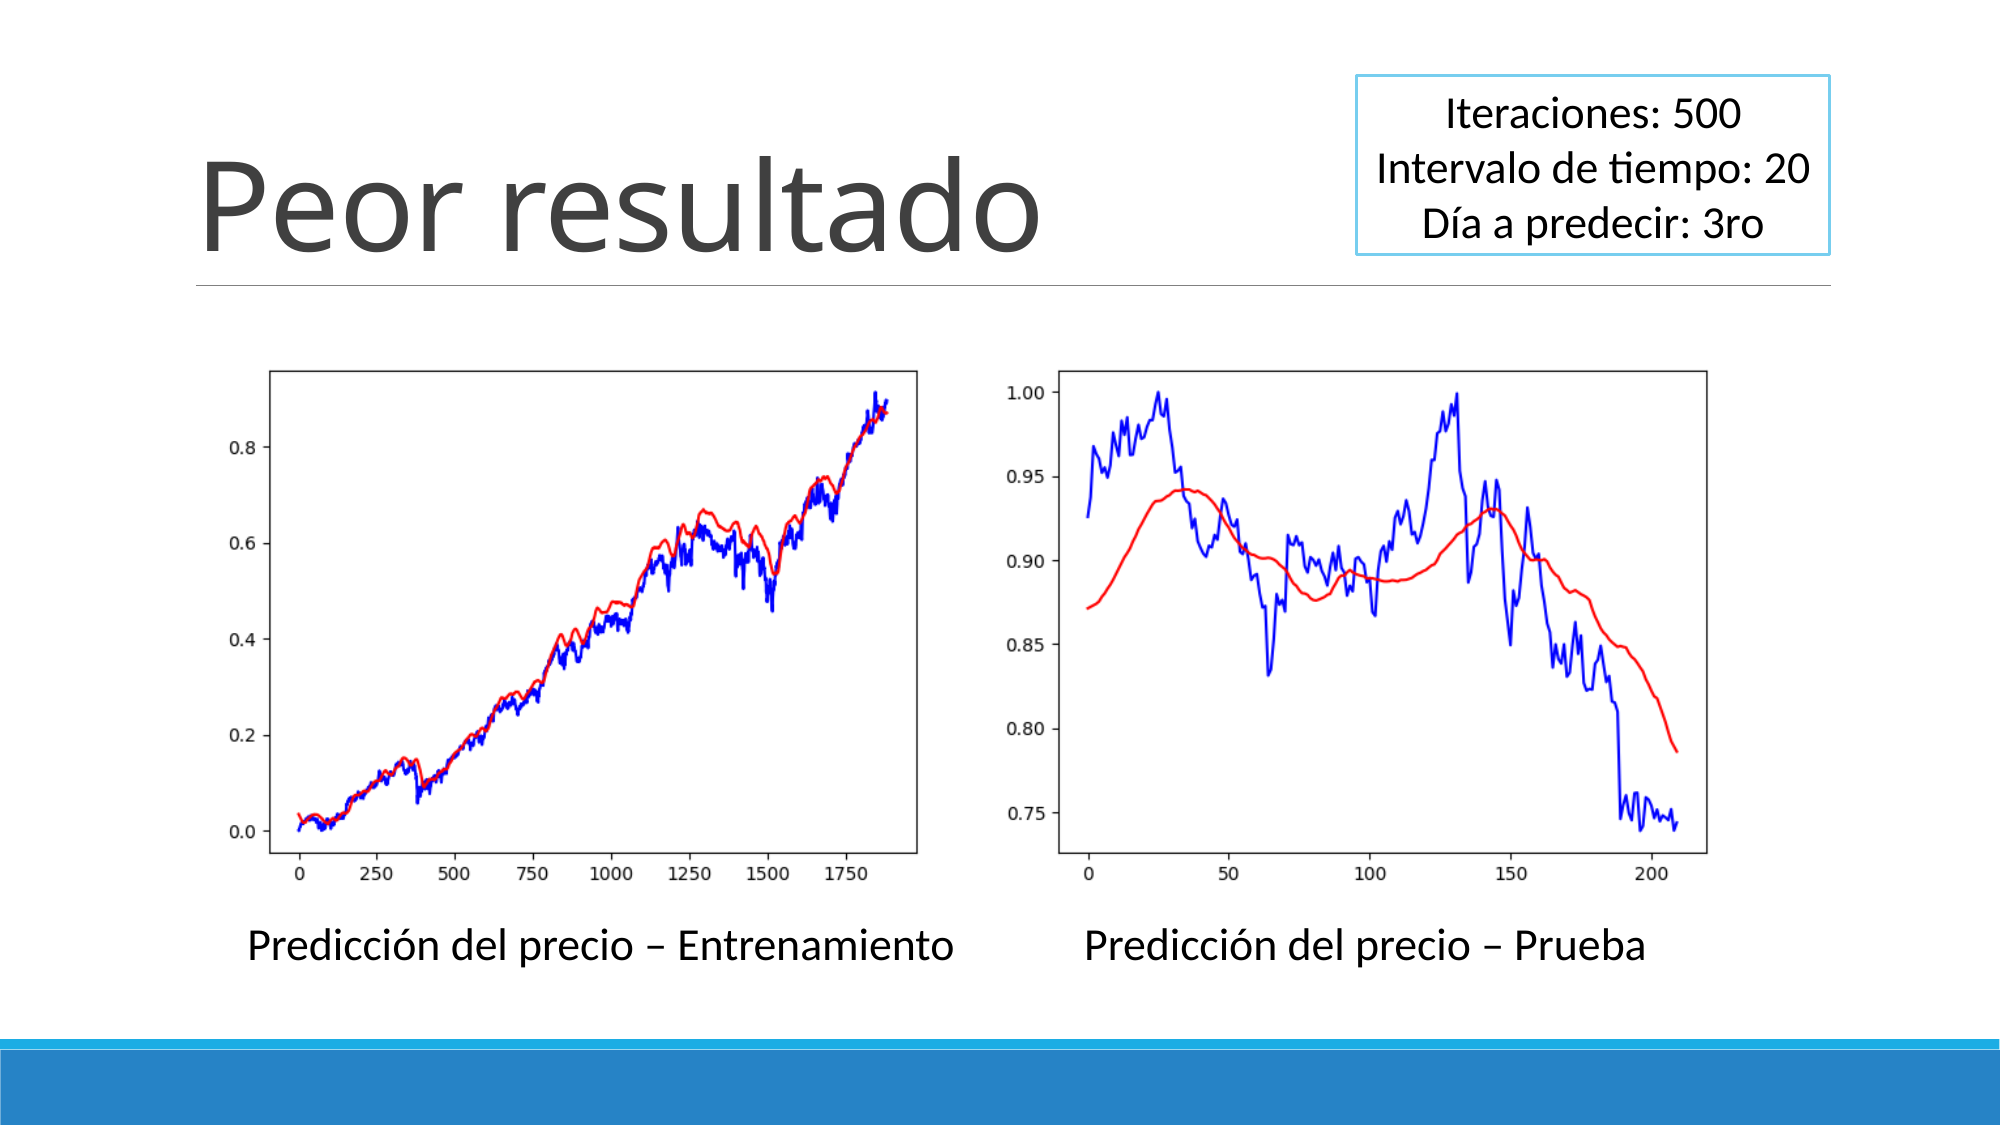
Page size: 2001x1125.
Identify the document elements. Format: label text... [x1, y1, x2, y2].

text_box Iteraciones: 500 Intervalo de tiempo: 20 Día a predecir: 3ro [1356, 75, 1830, 255]
text_box Predicción del precio – Prueba [1069, 930, 1722, 977]
title Peor resultado [180, 47, 1830, 285]
picture [164, 295, 1790, 923]
text_box Predicción del precio – Entrenamiento [232, 930, 1069, 977]
